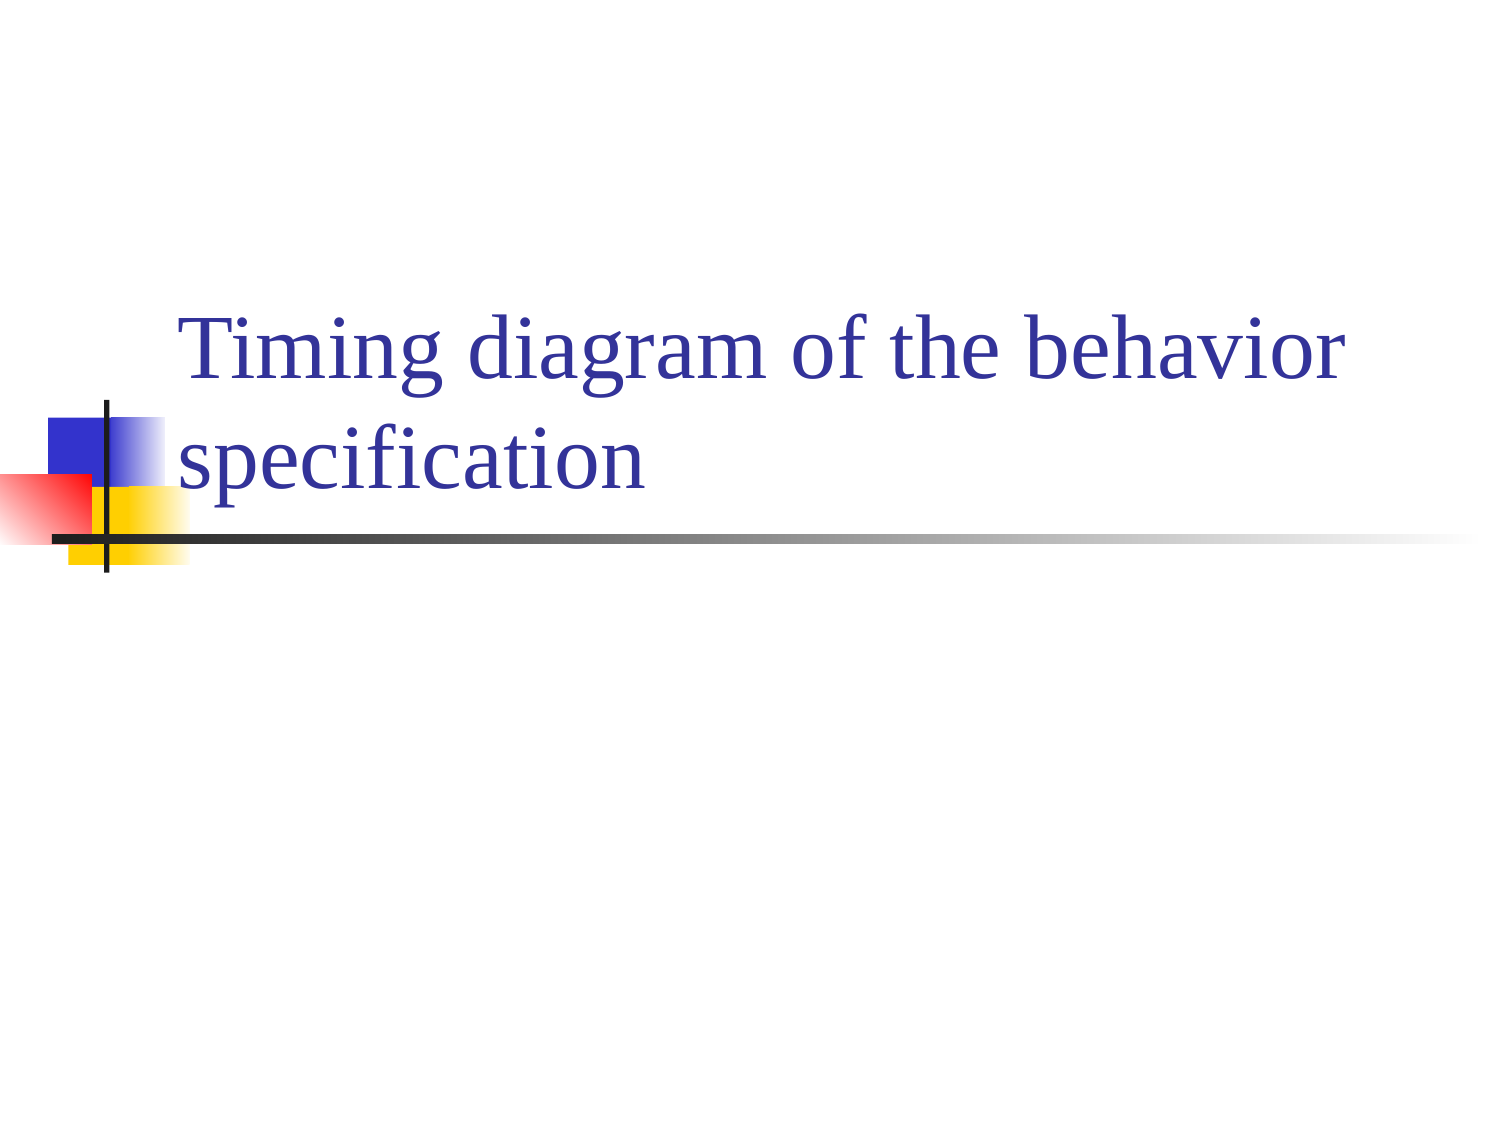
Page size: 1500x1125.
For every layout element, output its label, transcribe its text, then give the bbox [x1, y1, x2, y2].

title Timing diagram of the behavior specification [162, 275, 1438, 515]
